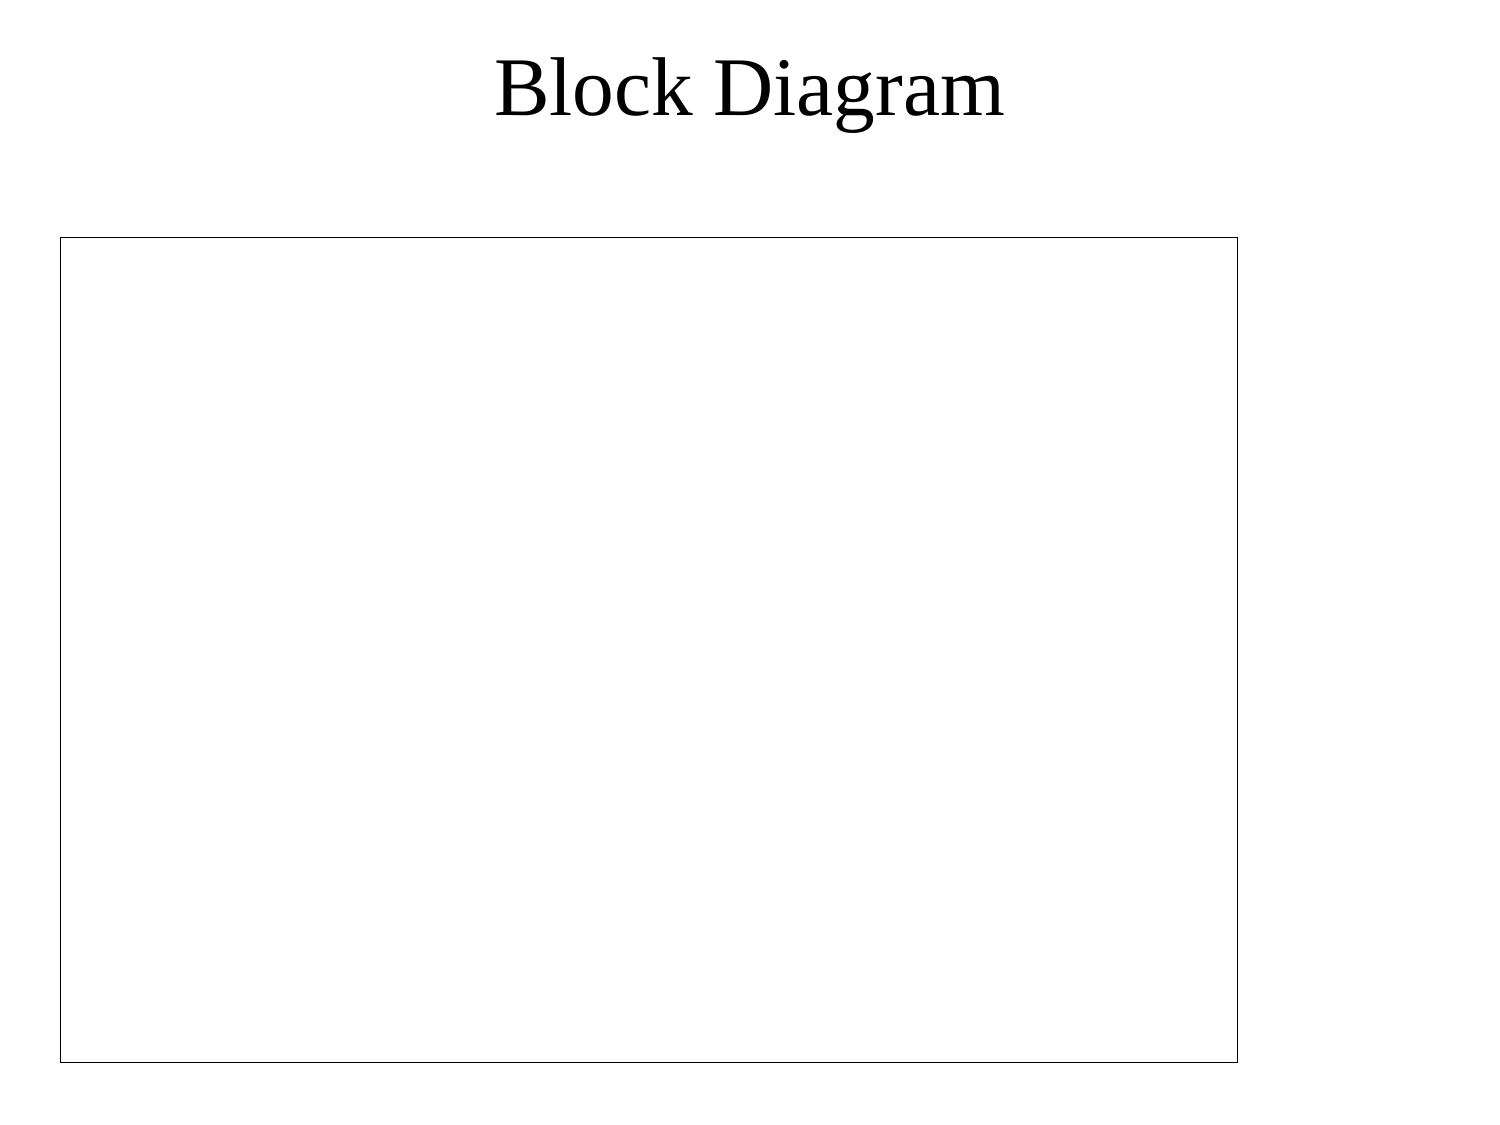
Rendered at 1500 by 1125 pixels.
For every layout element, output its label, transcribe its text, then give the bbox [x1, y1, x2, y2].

title Block Diagram [75, 24, 1425, 140]
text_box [60, 237, 1238, 1063]
